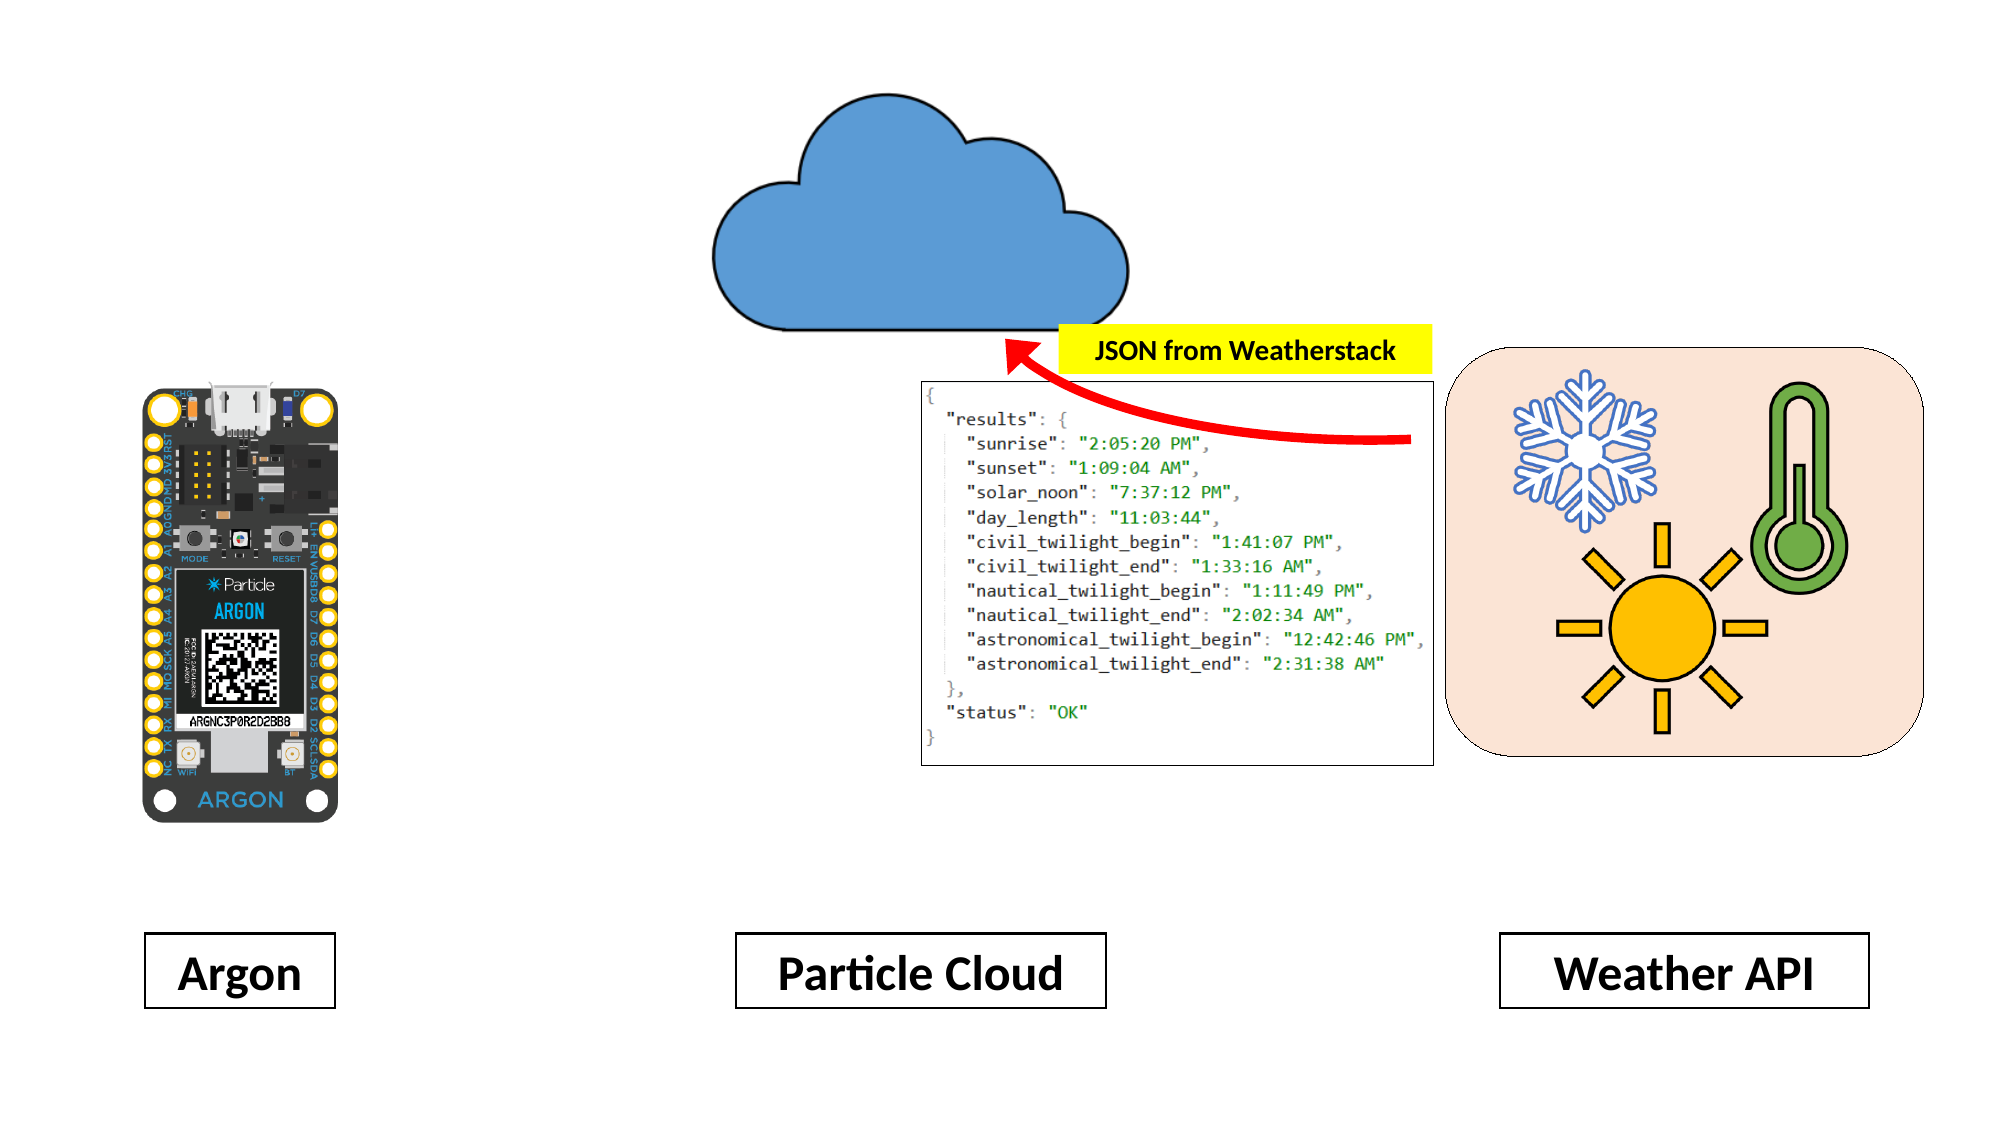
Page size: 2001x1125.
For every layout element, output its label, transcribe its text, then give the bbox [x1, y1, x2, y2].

picture [685, 0, 1434, 766]
text_box [1157, 305, 1394, 381]
text_box Argon [144, 932, 336, 1009]
text_box Weather API [1499, 932, 1870, 1009]
text_box JSON from Weatherstack [1376, 323, 1433, 375]
picture [142, 381, 338, 823]
text_box Particle Cloud [735, 932, 1107, 1009]
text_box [1445, 337, 1924, 757]
